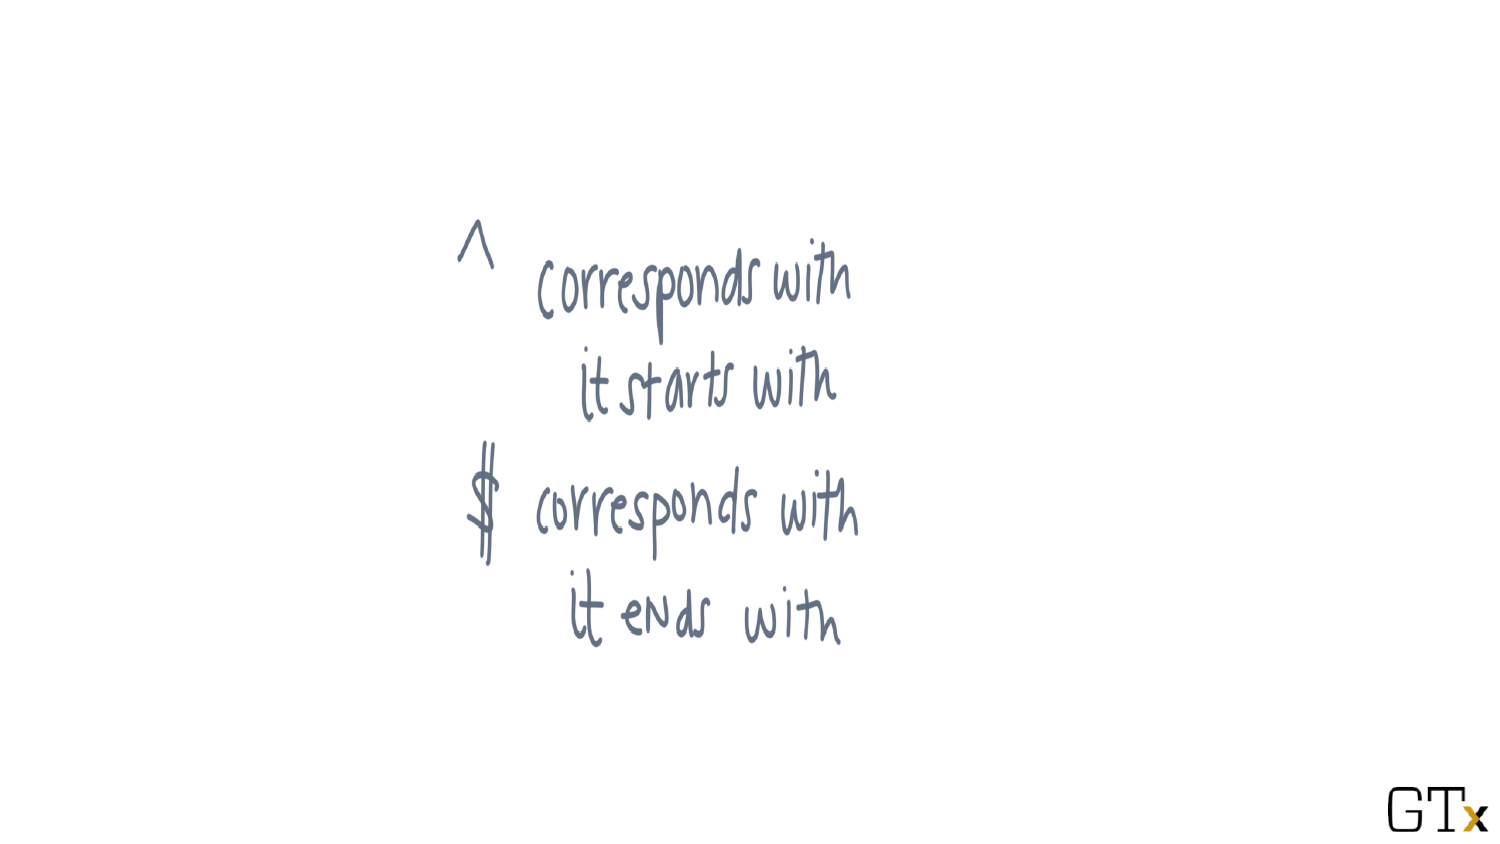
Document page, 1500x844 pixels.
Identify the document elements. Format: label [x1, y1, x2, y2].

picture [288, 0, 1090, 844]
picture [1387, 786, 1489, 832]
